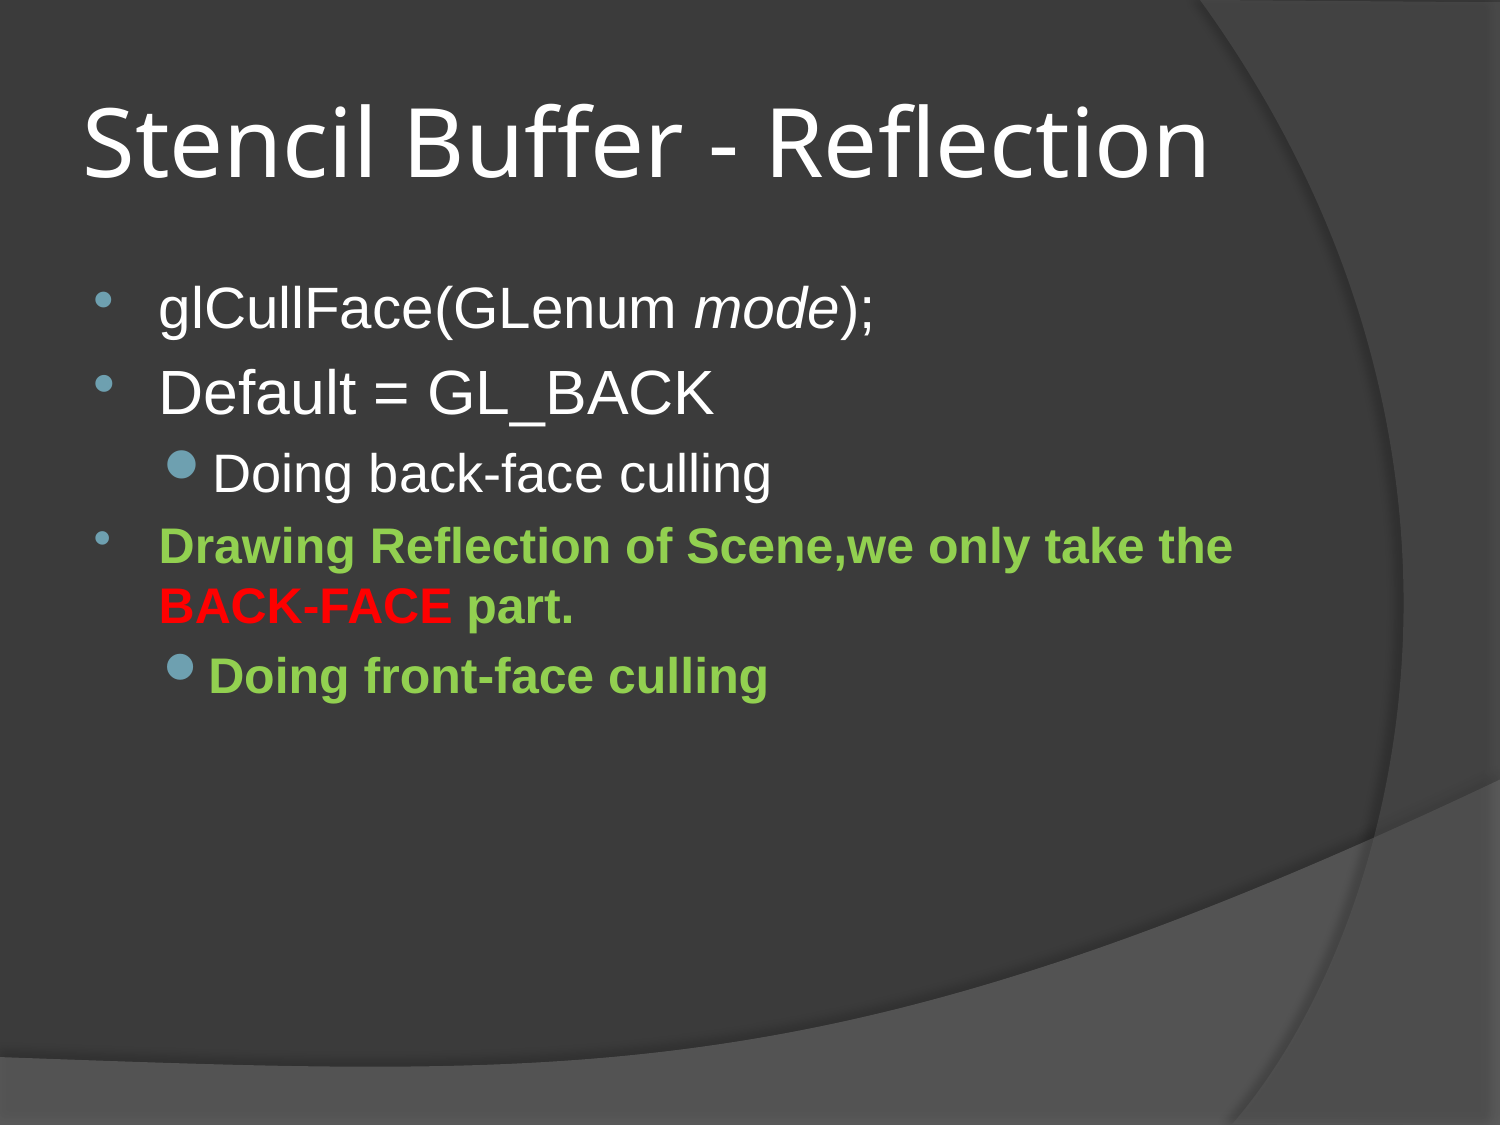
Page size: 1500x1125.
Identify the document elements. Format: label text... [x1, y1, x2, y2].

list glCullFace(GLenum mode); Default = GL_BACK Doing back-face culling Drawing Reflection of Scene,we only take the BACK-FACE part. Doing front-face culling [75, 262, 1300, 1005]
title Stencil Buffer - Reflection [75, 45, 1300, 233]
